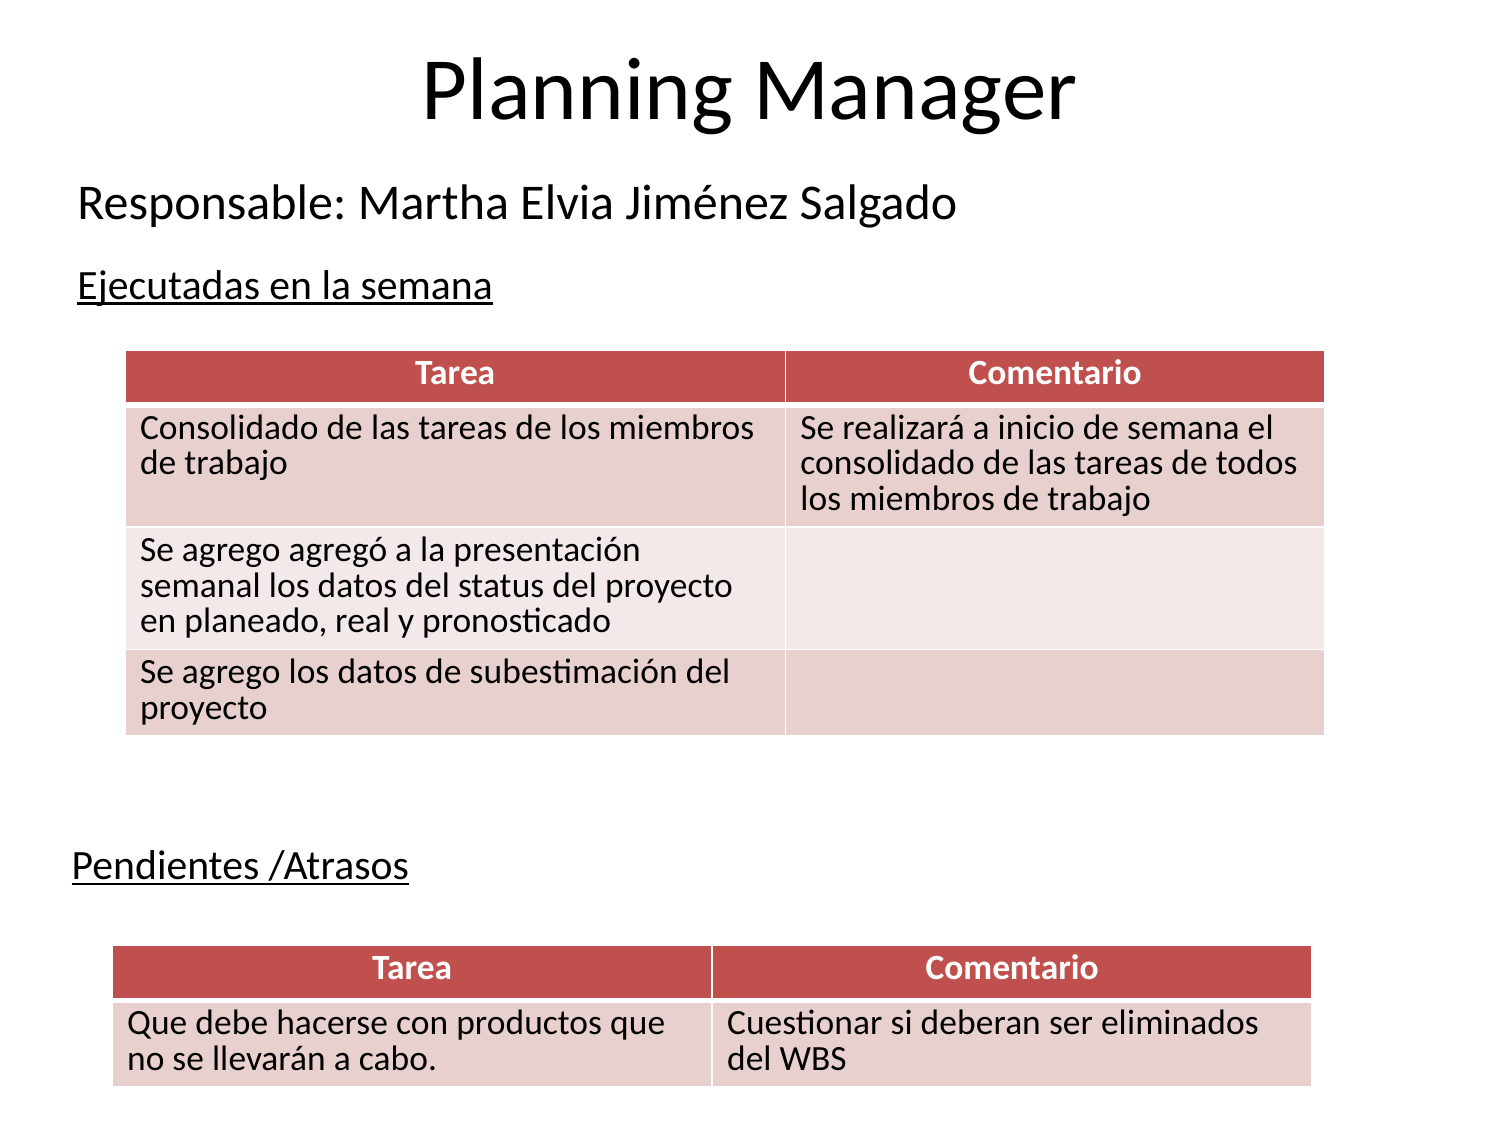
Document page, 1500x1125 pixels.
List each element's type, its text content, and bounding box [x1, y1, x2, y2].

title Planning Manager [75, 45, 1425, 150]
table_header Tarea [126, 351, 785, 402]
list Responsable: Martha Elvia Jiménez Salgado Ejecutadas en la semana [62, 174, 1463, 363]
table_header Comentario [713, 946, 1311, 998]
table_cell Se agrego los datos de subestimación del proyecto [126, 650, 785, 735]
table_cell Que debe hacerse con productos que no se llevarán a cabo. [113, 1003, 711, 1086]
text_box Pendientes /Atrasos [56, 841, 1457, 929]
table_header Comentario [786, 351, 1324, 402]
table_cell [786, 650, 1324, 735]
table_cell Se agrego agregó a la presentación semanal los datos del status del proyecto en planeado, real y pronosticado [126, 528, 785, 649]
table_cell [786, 528, 1324, 649]
table_header Tarea [113, 946, 711, 998]
table_cell Cuestionar si deberan ser eliminados del WBS [713, 1003, 1311, 1086]
table_cell Consolidado de las tareas de los miembros de trabajo [126, 408, 785, 526]
table_cell Se realizará a inicio de semana el consolidado de las tareas de todos los miembros de trabajo [786, 408, 1324, 526]
